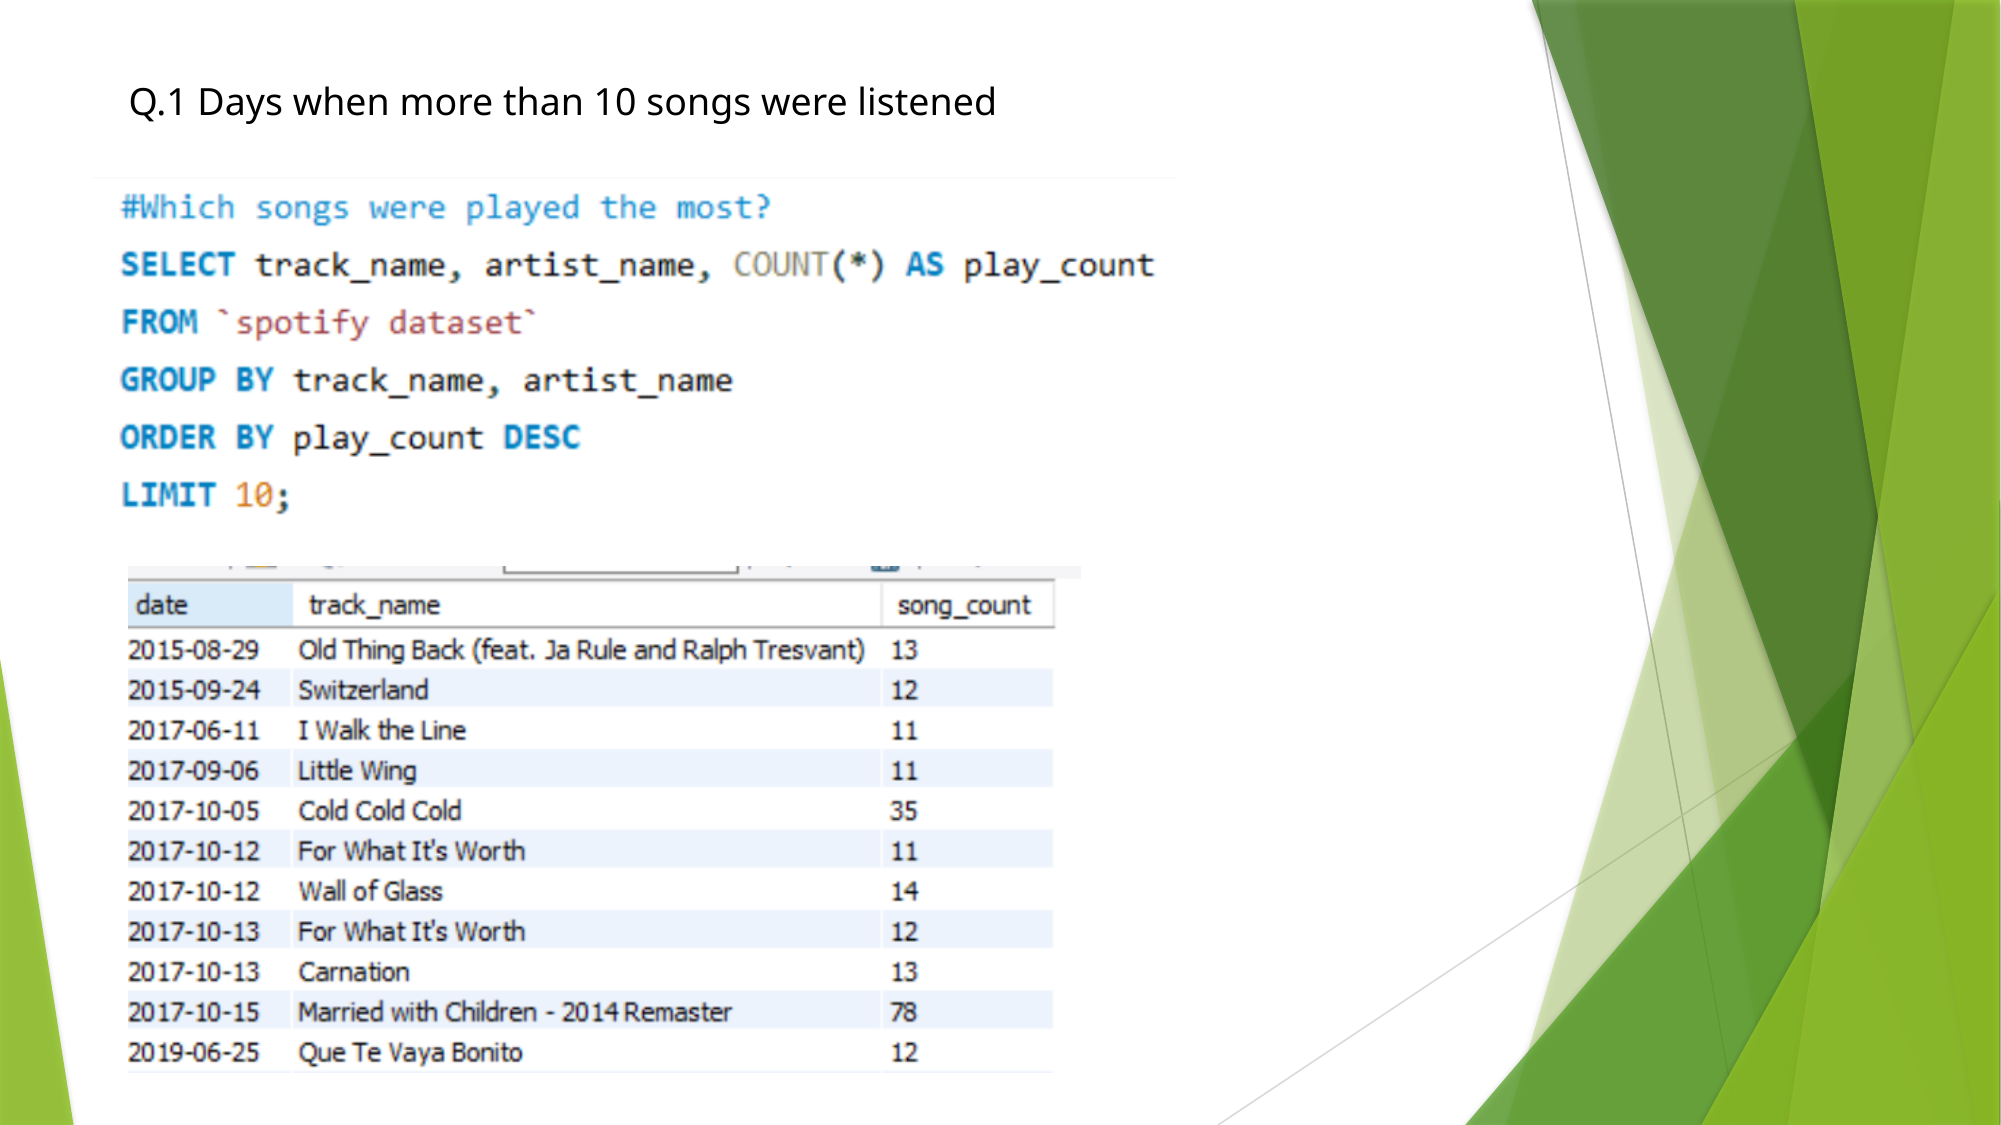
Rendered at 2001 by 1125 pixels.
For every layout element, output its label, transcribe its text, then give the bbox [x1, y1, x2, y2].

text_box Q.1 Days when more than 10 songs were listened [113, 70, 1081, 131]
picture [92, 177, 1176, 535]
picture [127, 566, 1082, 1073]
